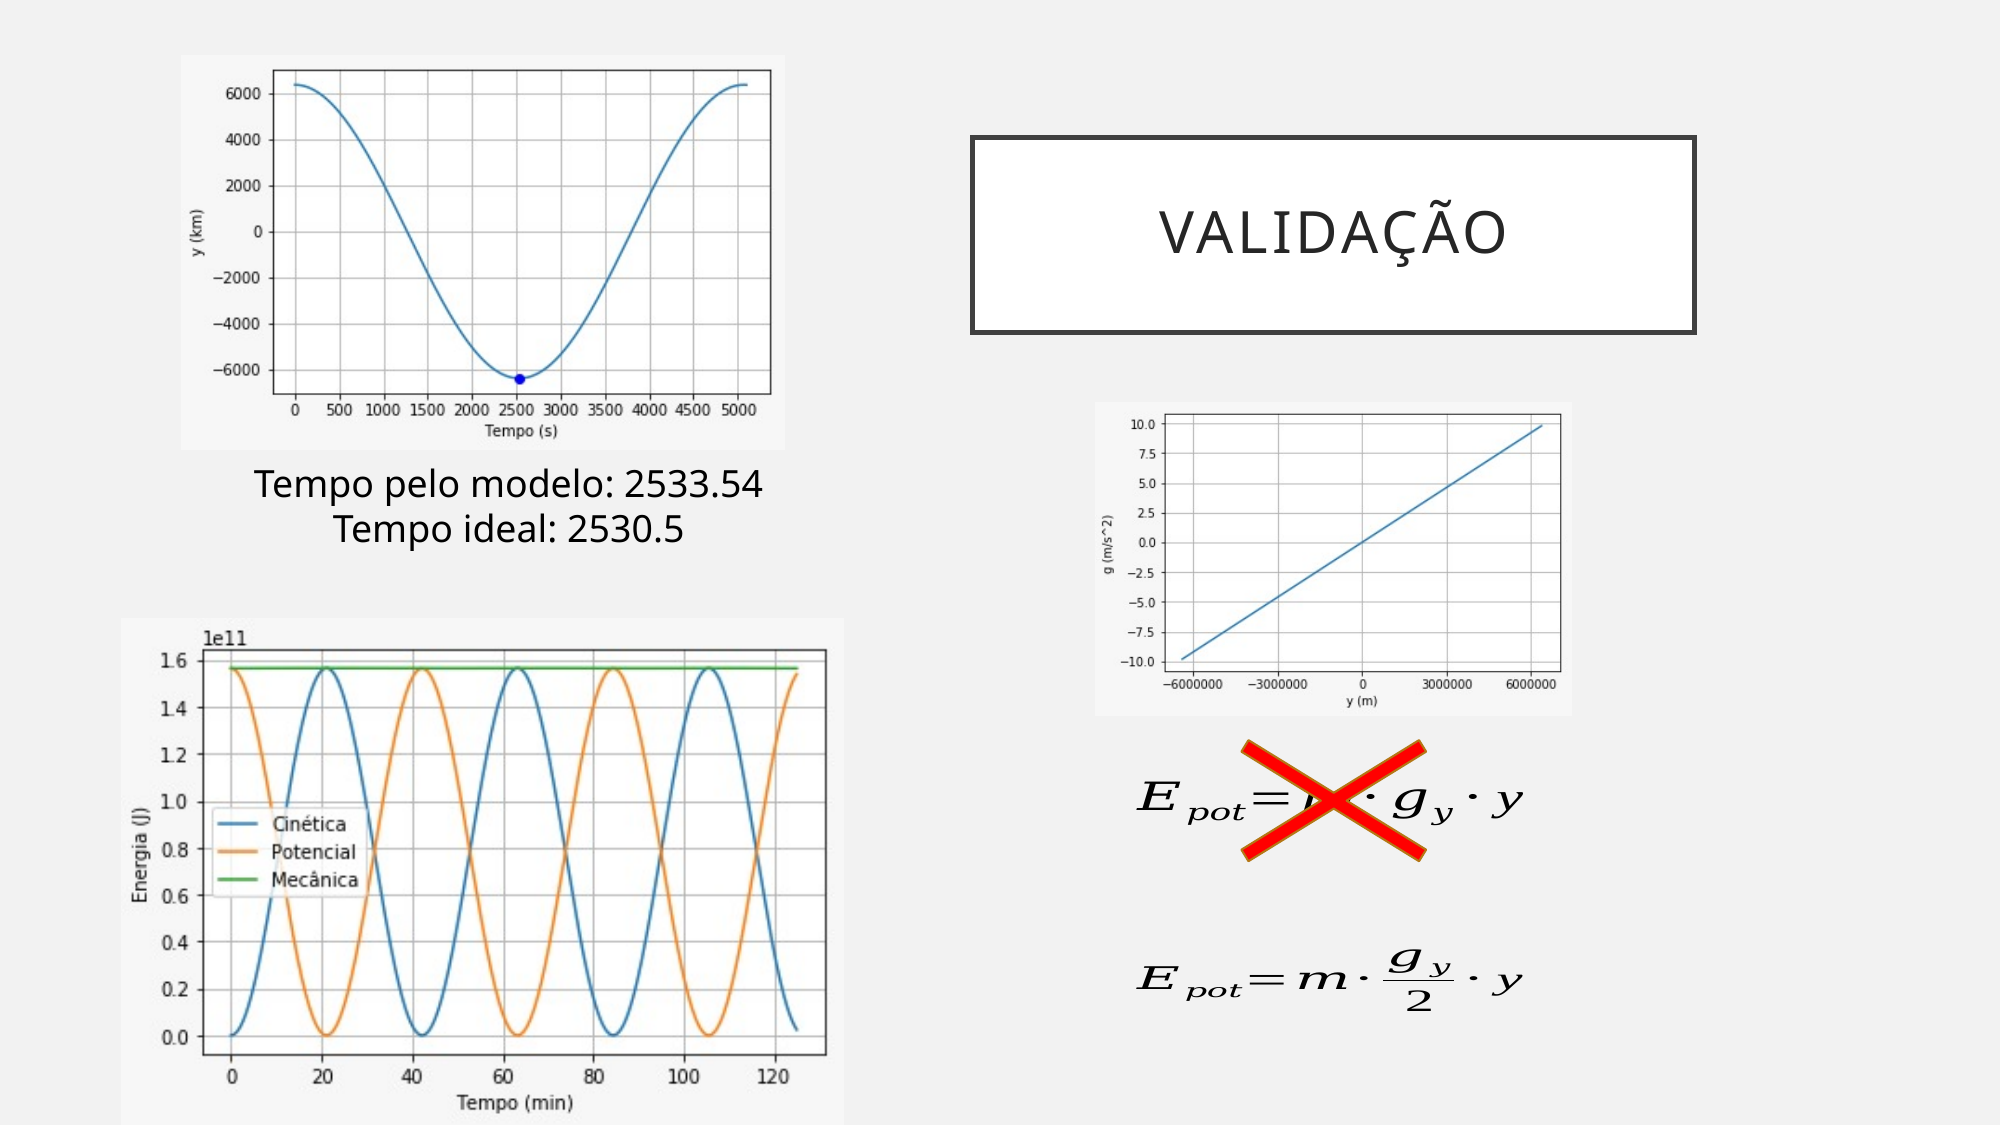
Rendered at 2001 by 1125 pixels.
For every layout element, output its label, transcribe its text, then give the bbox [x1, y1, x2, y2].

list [121, 618, 844, 1125]
picture [1095, 402, 1572, 716]
text_box [1240, 739, 1428, 863]
picture [181, 55, 785, 450]
title validação [970, 135, 1697, 335]
